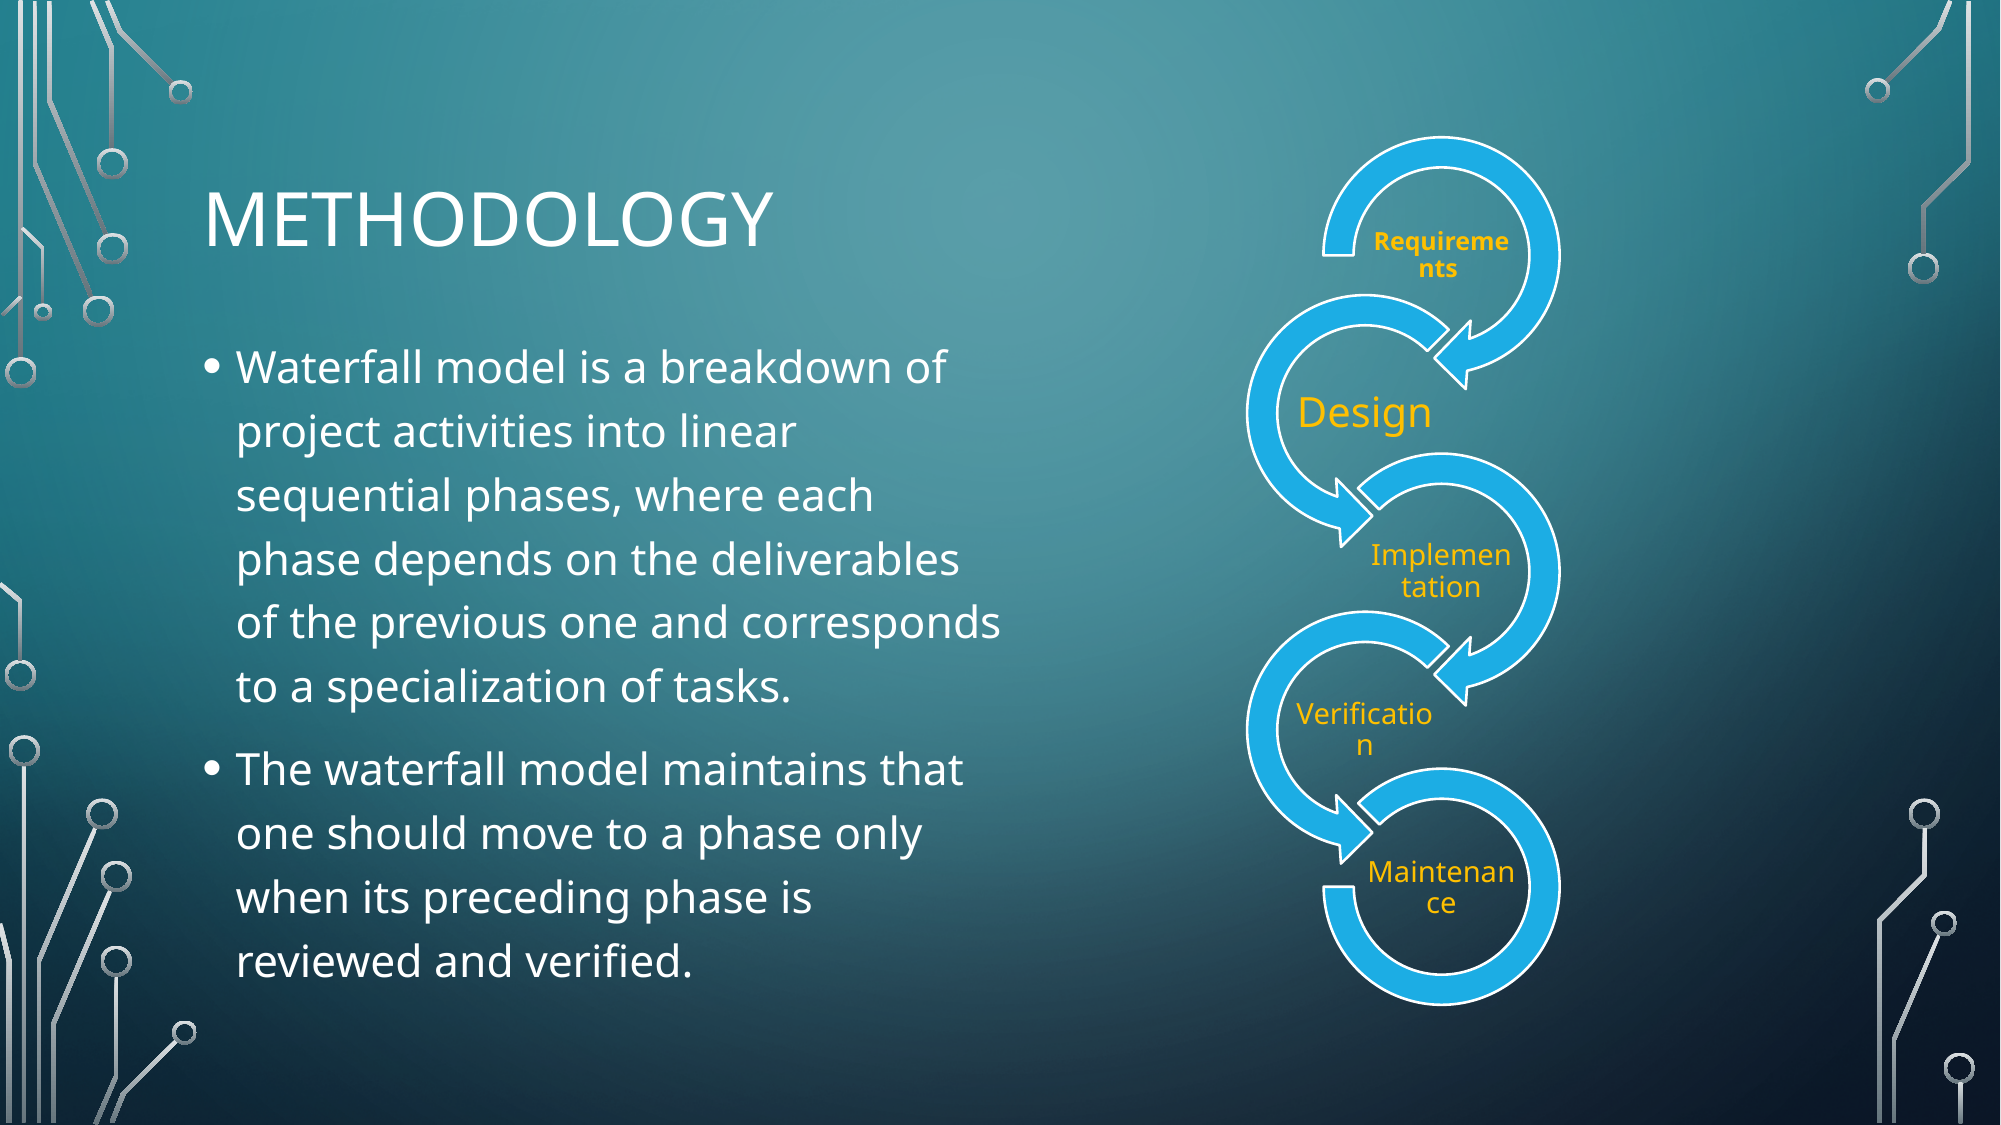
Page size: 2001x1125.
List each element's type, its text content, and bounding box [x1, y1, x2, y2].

list Waterfall model is a breakdown of project activities into linear sequential phases, where each phase depends on the deliverables of the previous one and corresponds to a specialization of tasks. The waterfall model maintains that one should move to a phase only when its preceding phase is reviewed and verified. [187, 320, 1020, 1024]
title Methodology [187, 101, 1813, 320]
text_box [979, 117, 1827, 1005]
